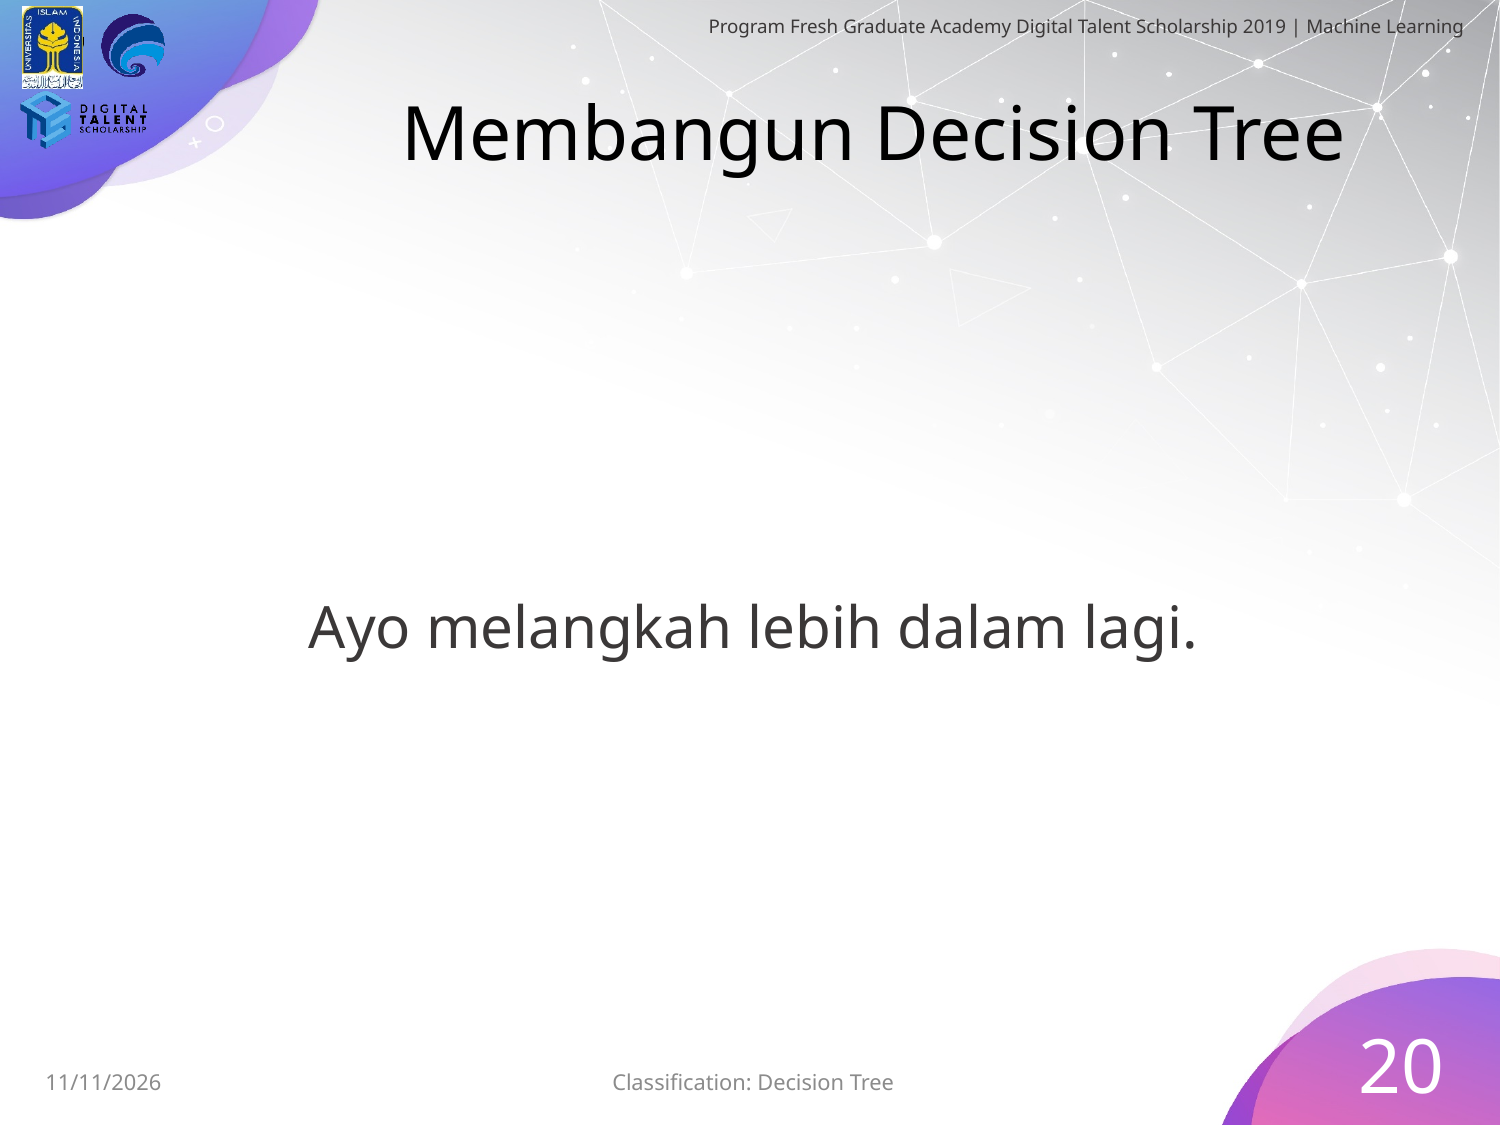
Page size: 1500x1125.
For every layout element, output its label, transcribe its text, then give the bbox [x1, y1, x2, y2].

picture [0, 0, 1500, 1125]
list Ayo melangkah lebih dalam lagi. [30, 238, 1477, 1014]
title Membangun Decision Tree [271, 66, 1477, 207]
slide_number 20 [1327, 1025, 1477, 1115]
footer Classification: Decision Tree [386, 1053, 1121, 1114]
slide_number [30, 1053, 272, 1114]
